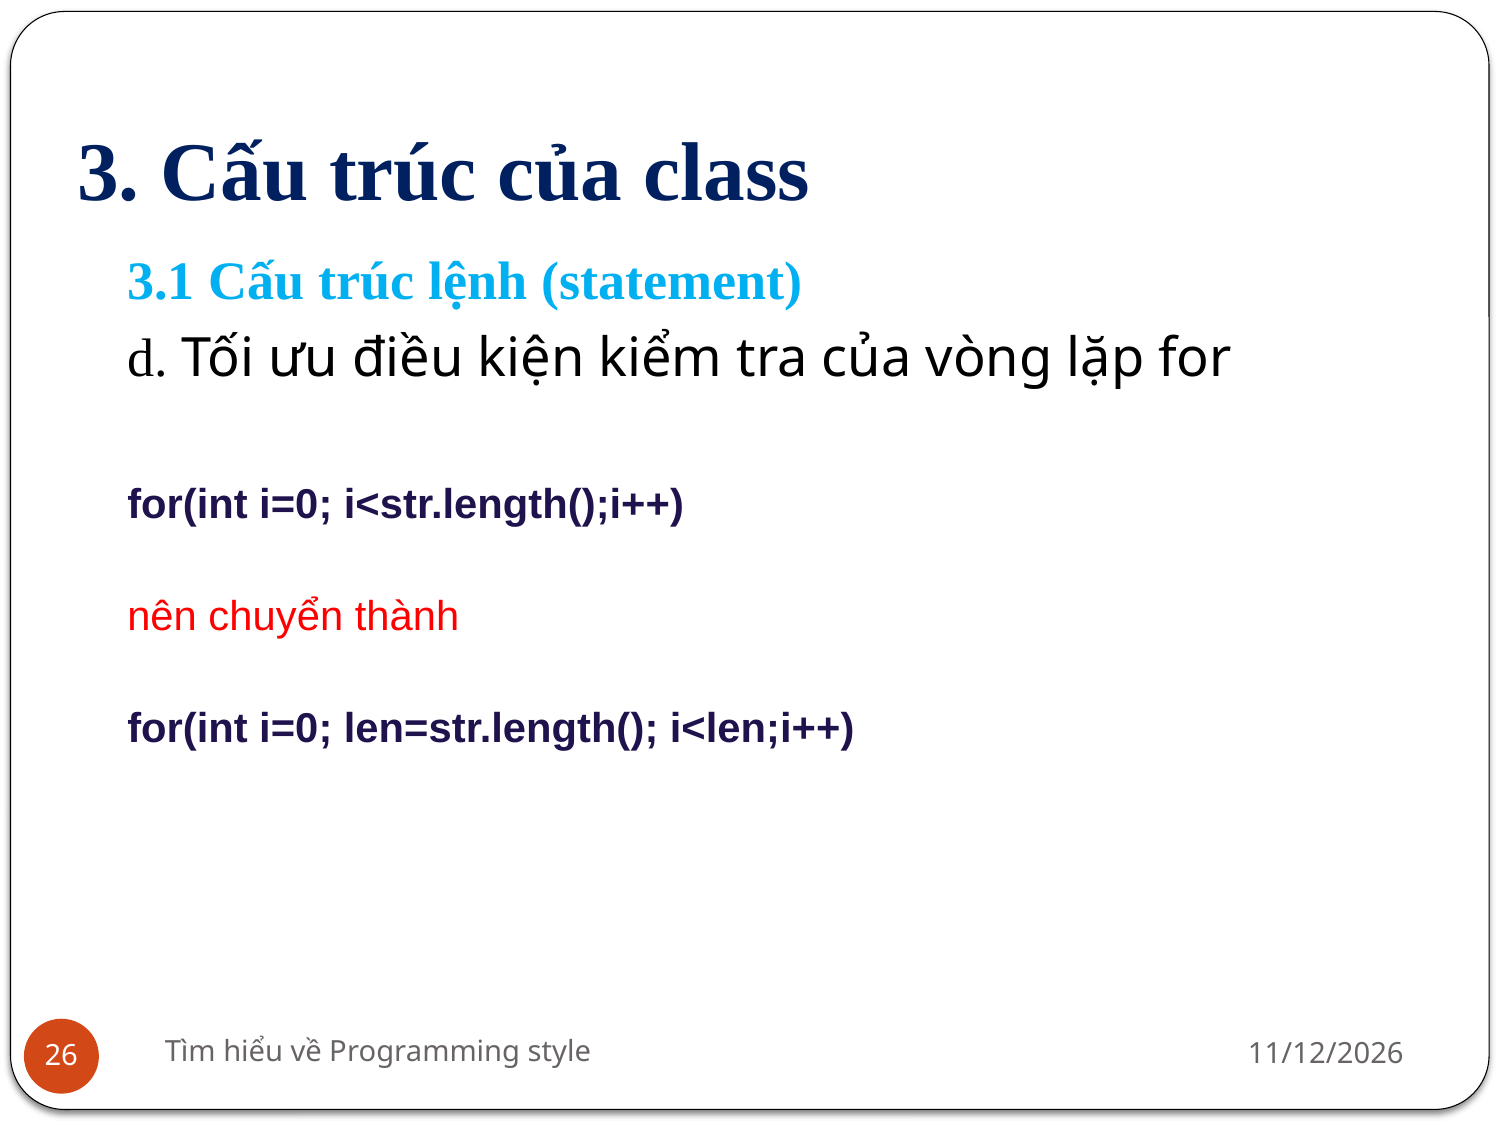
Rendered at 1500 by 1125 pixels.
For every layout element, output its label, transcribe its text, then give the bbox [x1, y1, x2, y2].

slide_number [1012, 1038, 1419, 1094]
title 3. Cấu trúc của class [62, 45, 1463, 233]
slide_number 26 [23, 1018, 99, 1094]
footer Tìm hiểu về Programming style [150, 1038, 800, 1088]
list 3.1 Cấu trúc lệnh (statement) d. Tối ưu điều kiện kiểm tra của vòng lặp for for(int i=0; i<str.length();i++) nên chuyển thành for(int i=0; len=str.length(); i<len;i++) [112, 237, 1488, 1038]
